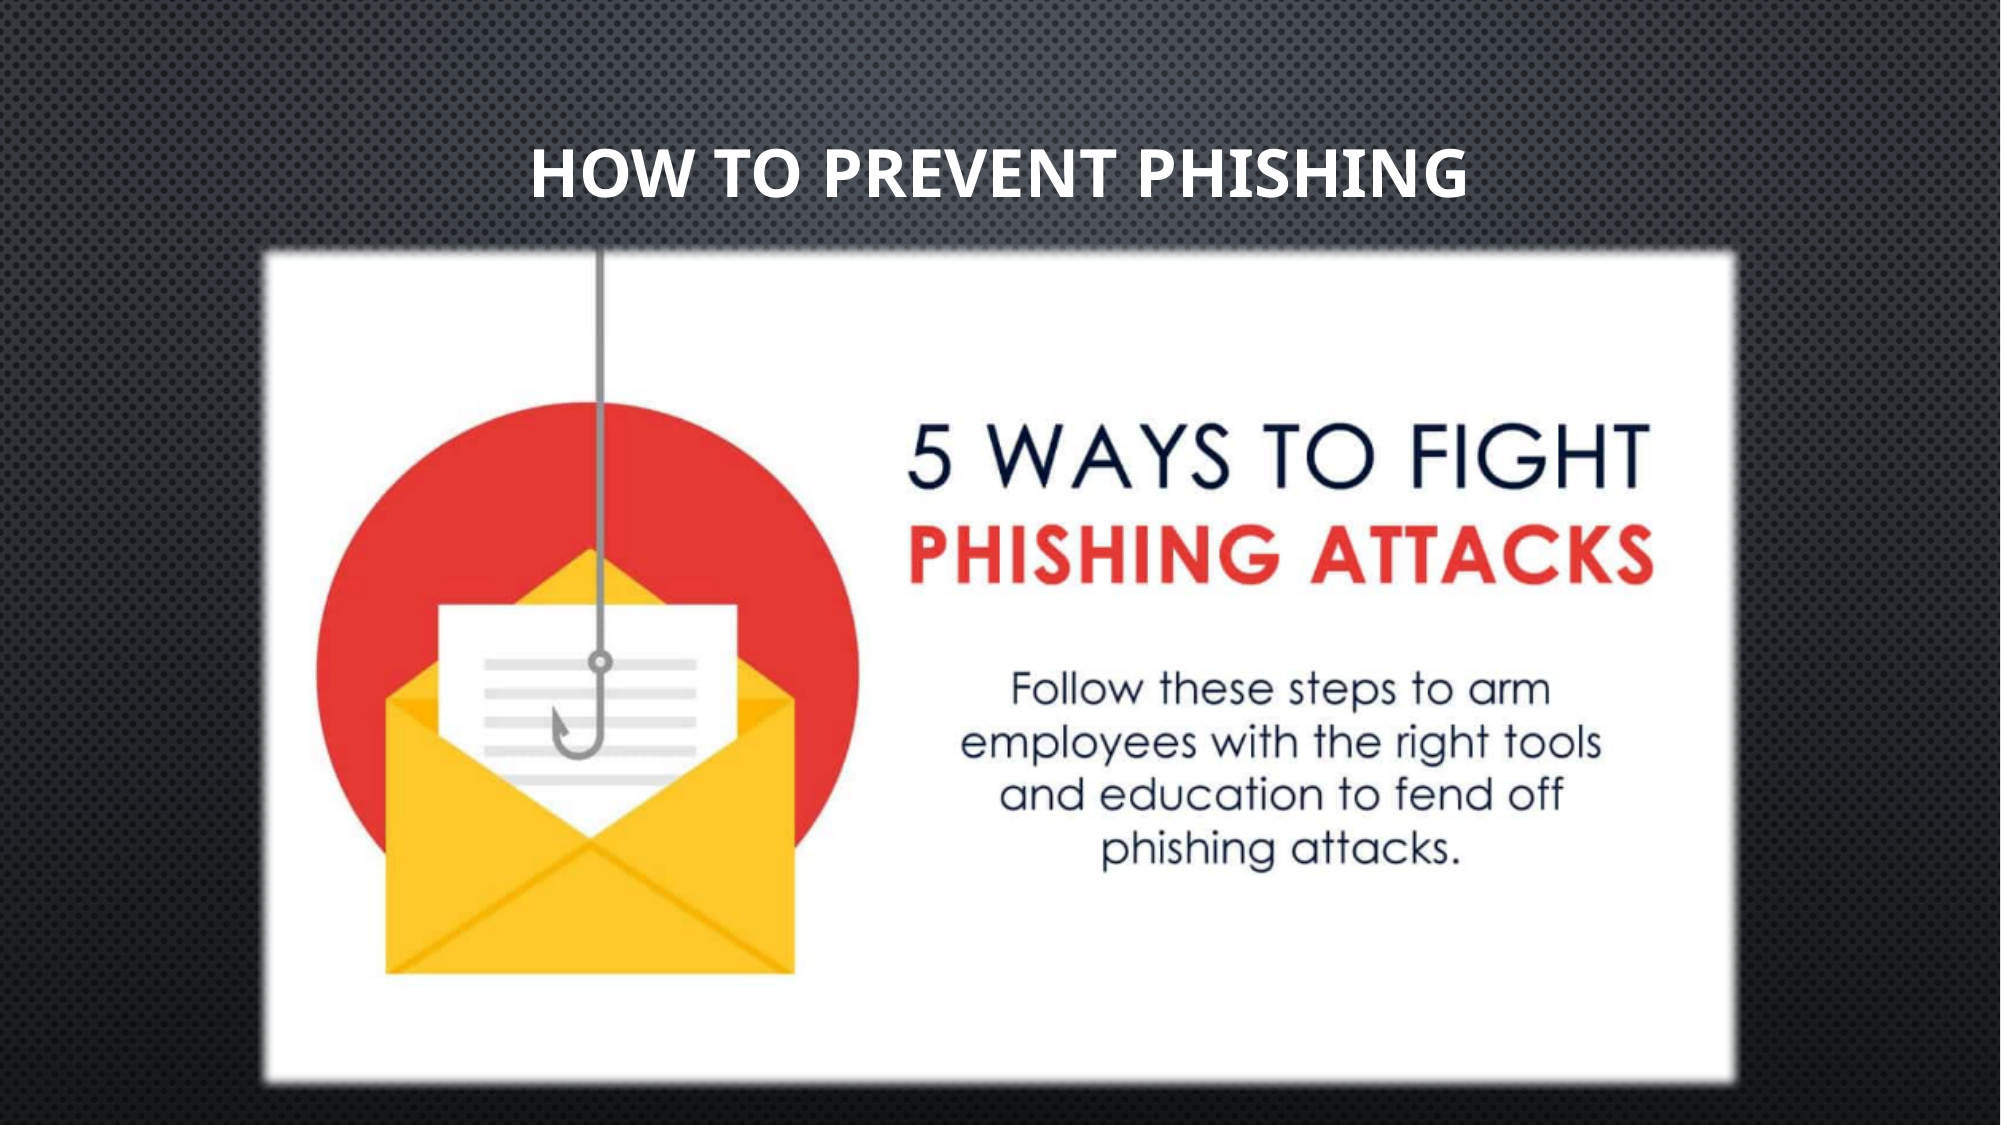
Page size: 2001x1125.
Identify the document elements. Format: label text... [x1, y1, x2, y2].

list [255, 241, 1745, 1093]
title How to Prevent Phishing [187, 99, 1813, 243]
